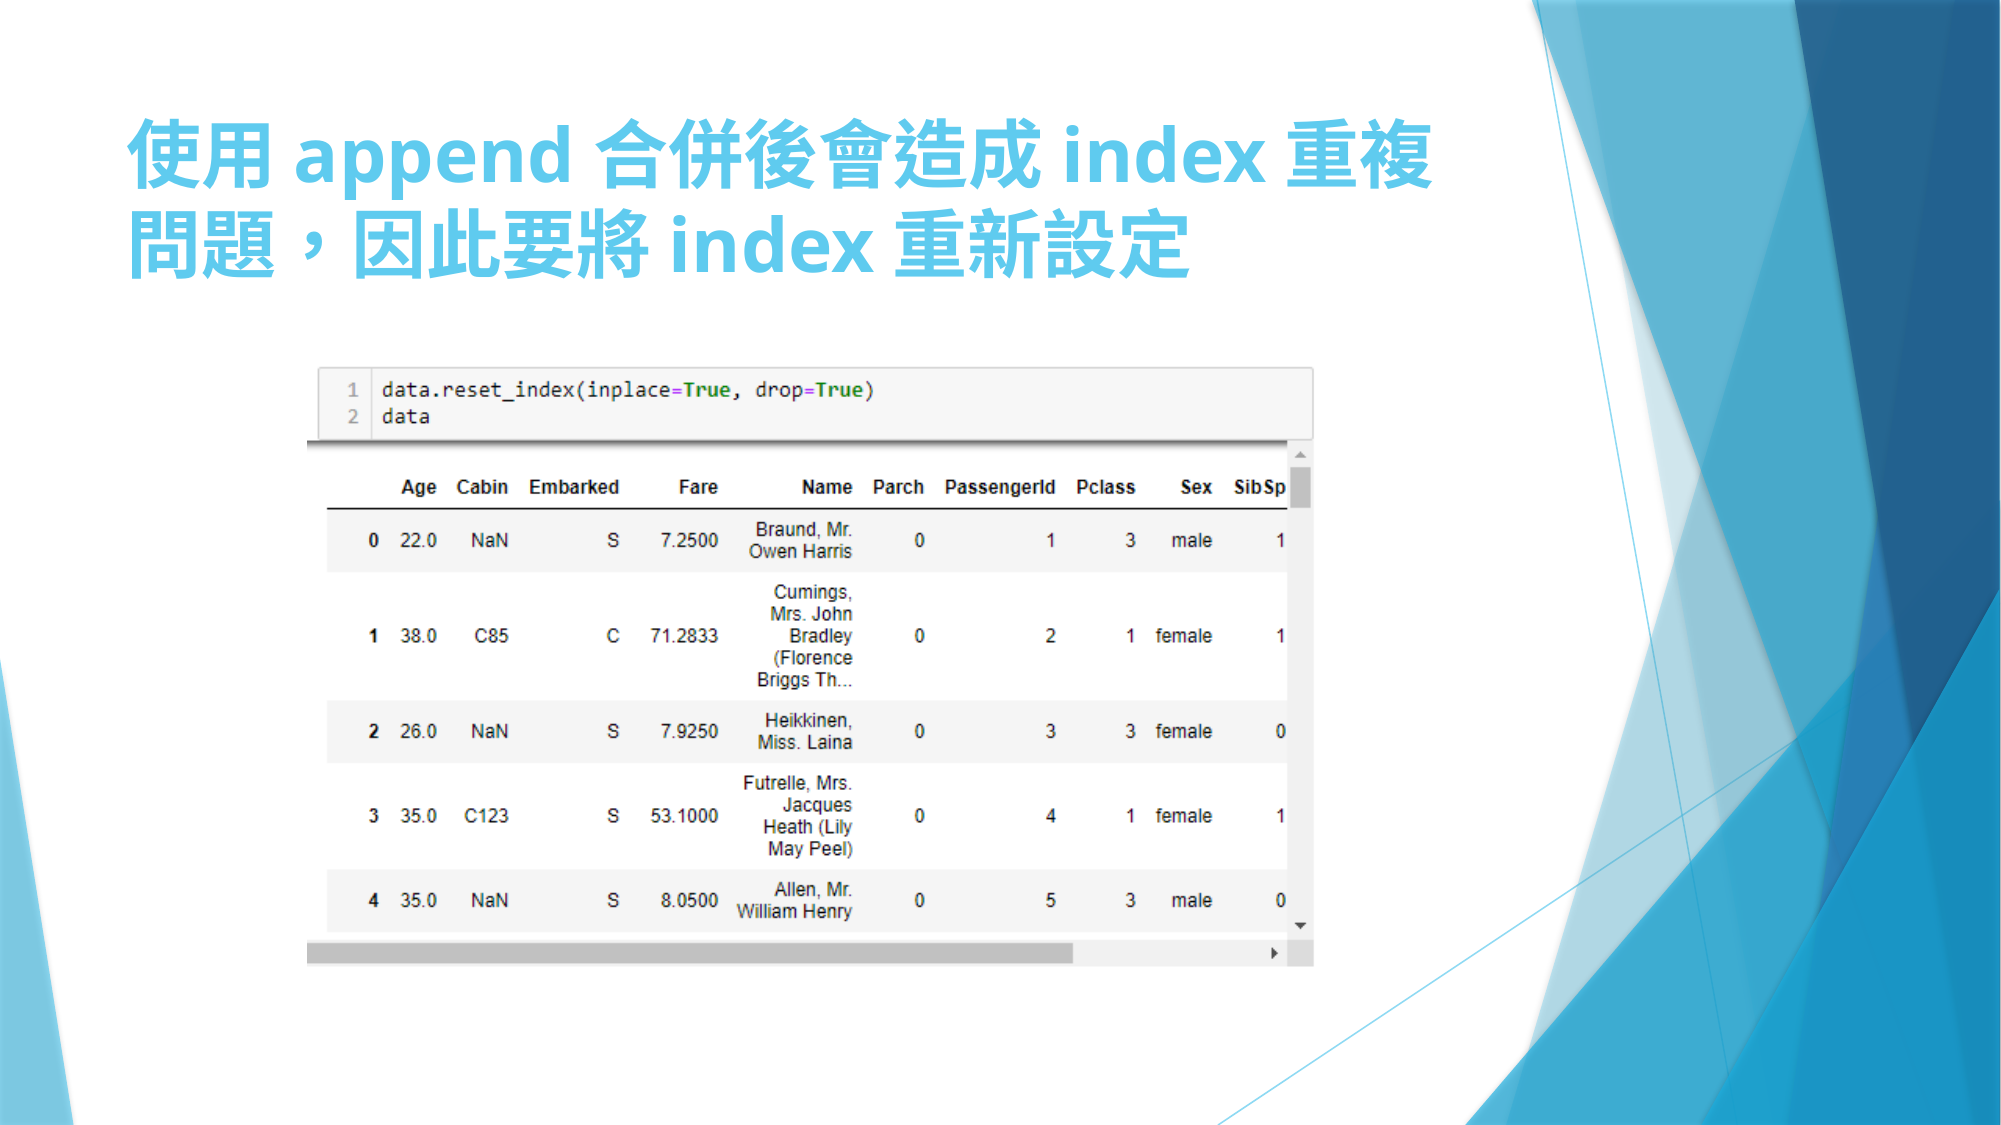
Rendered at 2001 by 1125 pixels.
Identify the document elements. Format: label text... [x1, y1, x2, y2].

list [307, 361, 1326, 985]
title 使用append合併後會造成index重複問題，因此要將index重新設定 [111, 99, 1522, 317]
